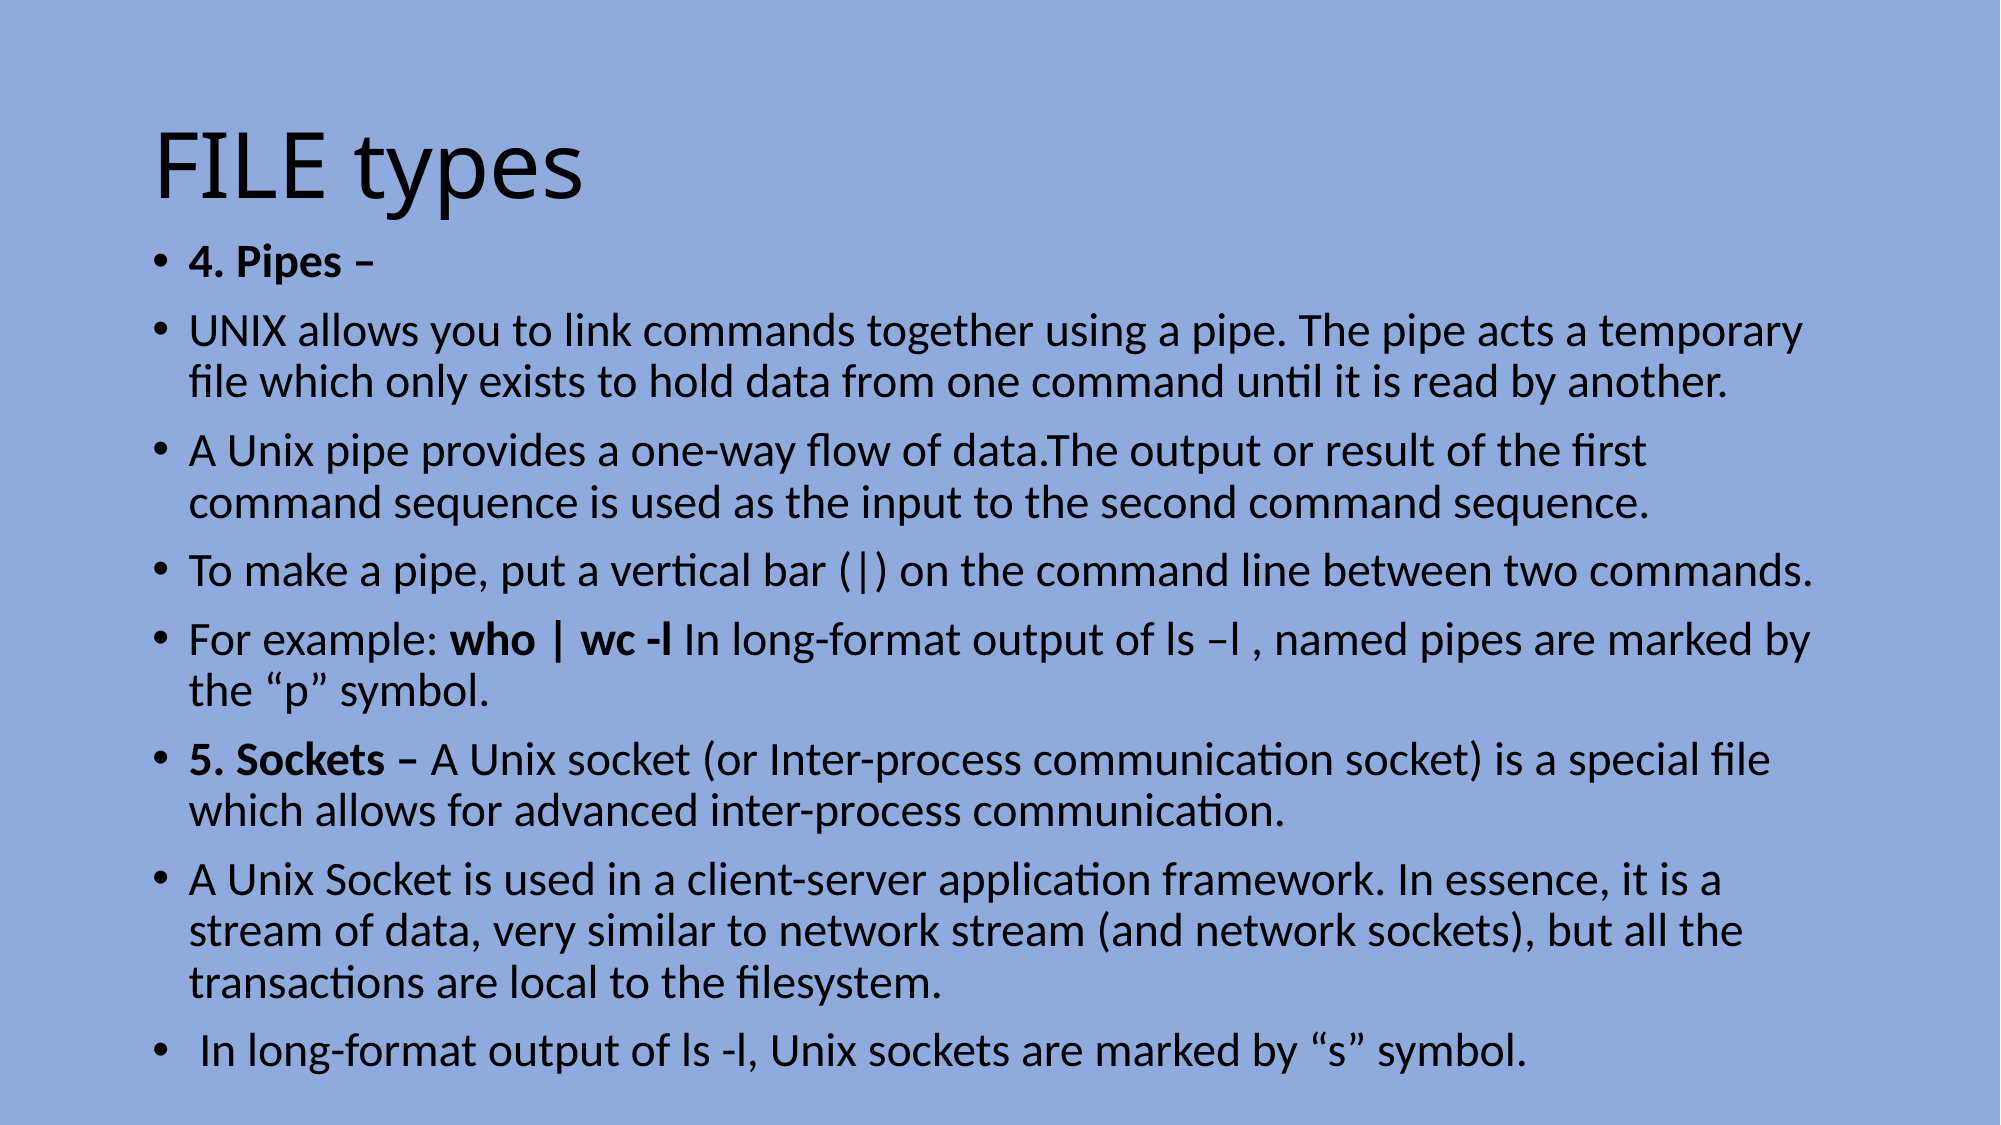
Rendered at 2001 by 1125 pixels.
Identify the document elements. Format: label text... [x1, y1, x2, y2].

list 4. Pipes – UNIX allows you to link commands together using a pipe. The pipe acts a temporary file which only exists to hold data from one command until it is read by another. A Unix pipe provides a one-way flow of data.The output or result of the first command sequence is used as the input to the second command sequence. To make a pipe, put a vertical bar (|) on the command line between two commands. For example: who | wc -l In long-format output of ls –l , named pipes are marked by the “p” symbol. 5. Sockets – A Unix socket (or Inter-process communication socket) is a special file which allows for advanced inter-process communication. A Unix Socket is used in a client-server application framework. In essence, it is a stream of data, very similar to network stream (and network sockets), but all the transactions are local to the filesystem. In long-format output of ls -l, Unix sockets are marked by “s” symbol. [137, 229, 1863, 1091]
title FILE types [137, 59, 1863, 229]
